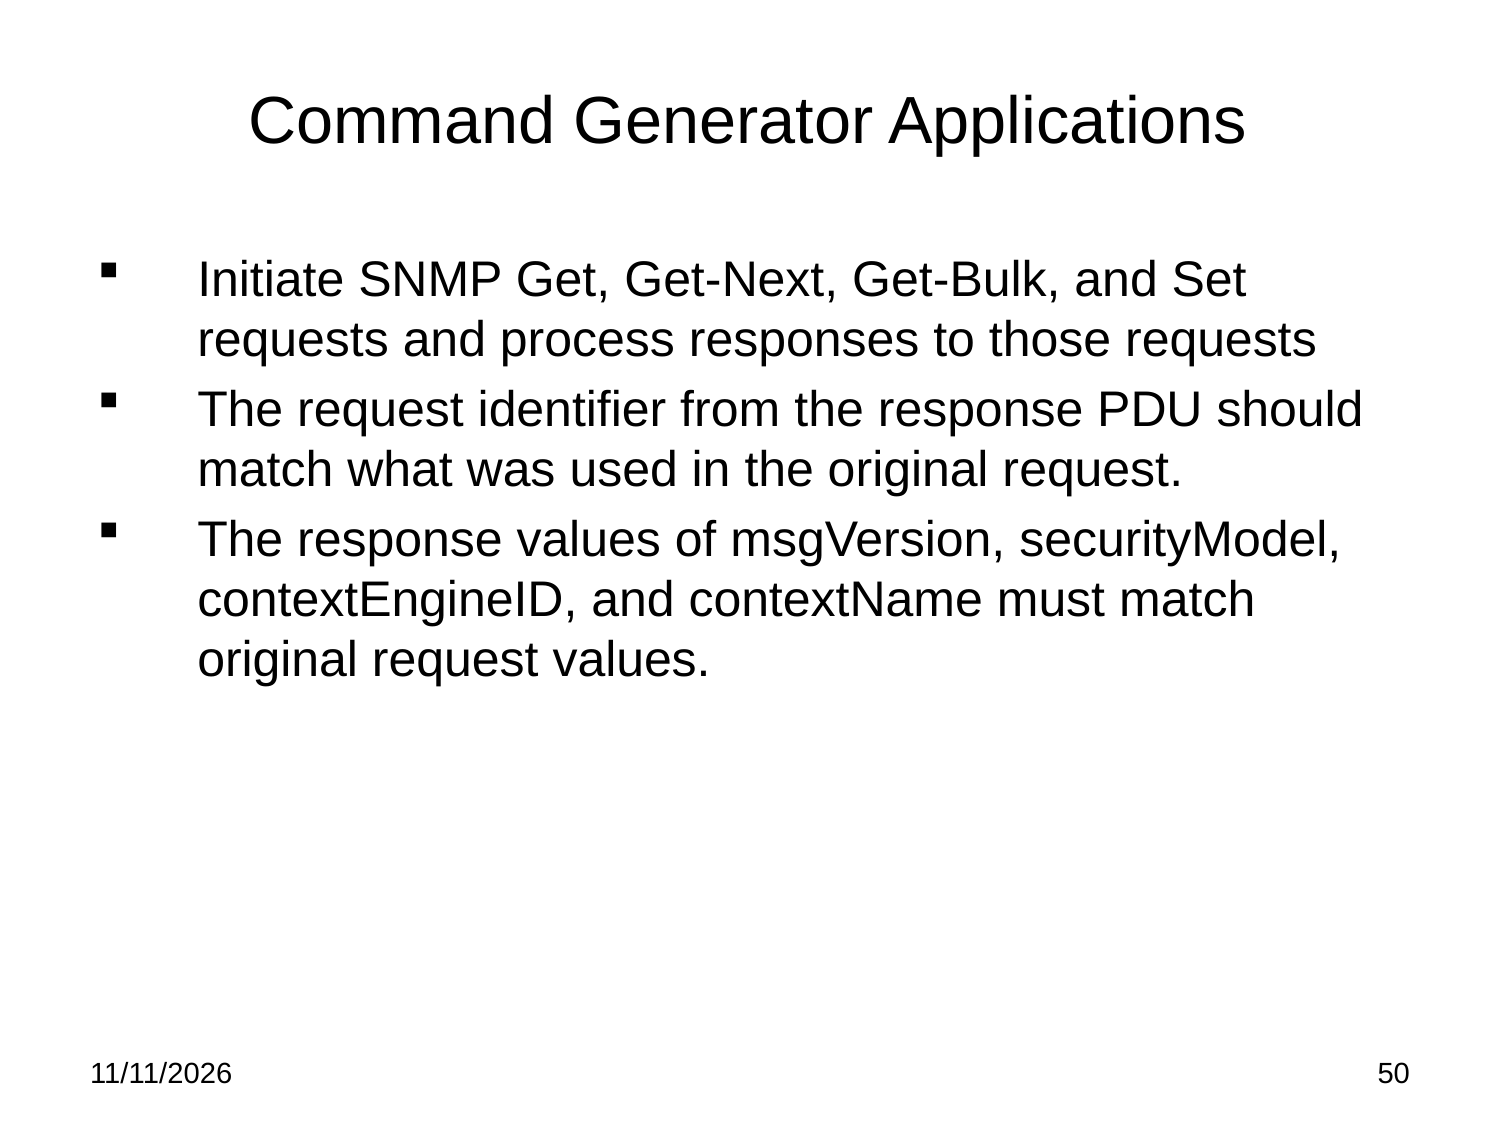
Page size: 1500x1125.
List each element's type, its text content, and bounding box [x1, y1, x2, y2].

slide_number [74, 1046, 426, 1125]
text_box Initiate SNMP Get, Get-Next, Get-Bulk, and Set requests and process responses to those requests The request identifier from the response PDU should match what was used in the original request. The response values of msgVersion, securityModel, contextEngineID, and contextName must match original request values. [82, 238, 1420, 938]
slide_number 50 [1074, 1046, 1426, 1125]
title Command Generator Applications [72, 22, 1424, 211]
